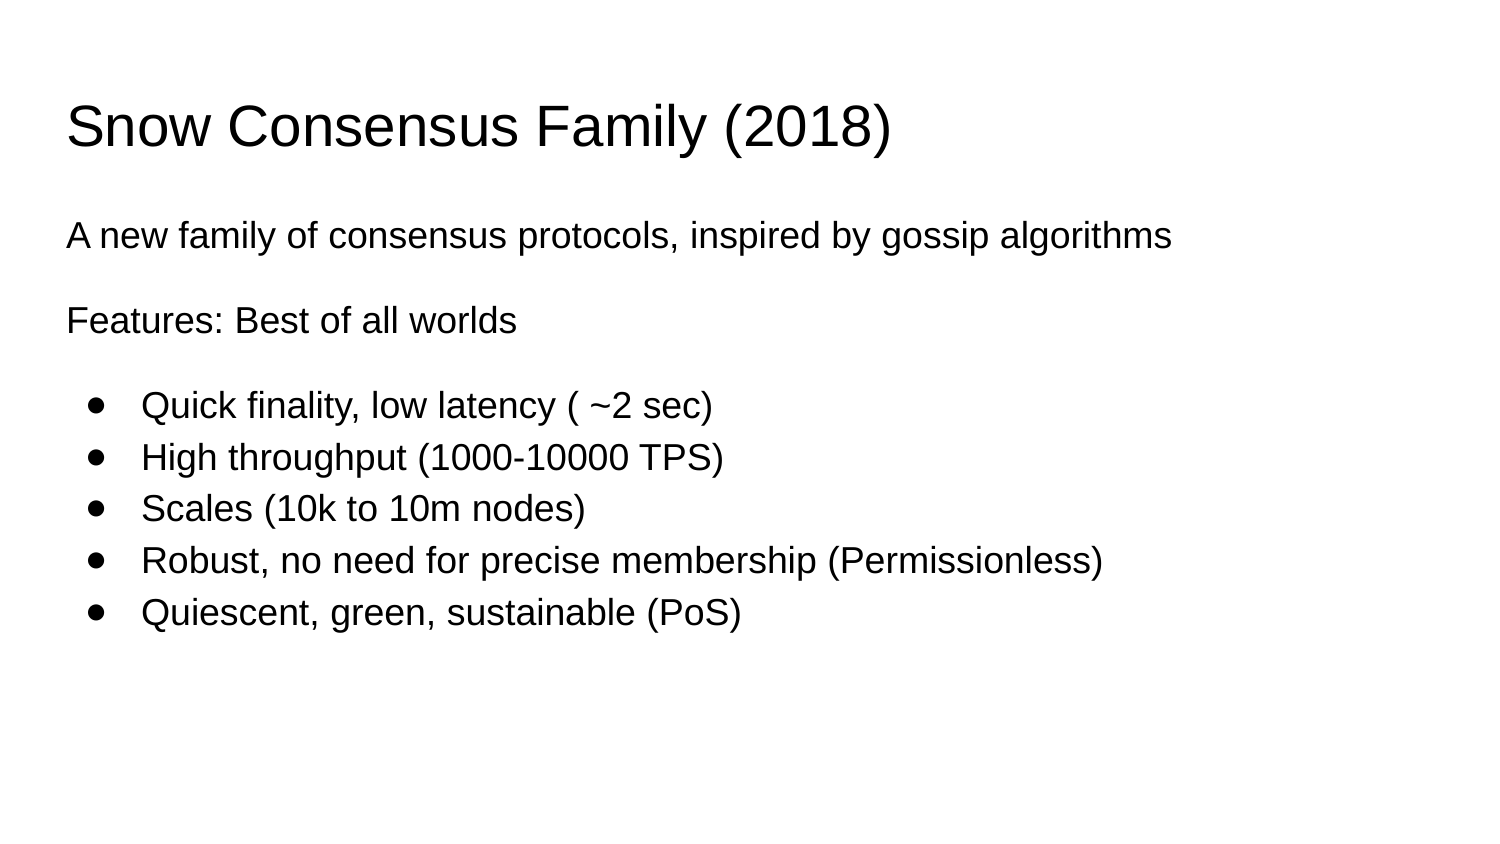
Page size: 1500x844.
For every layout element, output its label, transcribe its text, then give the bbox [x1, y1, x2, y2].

list A new family of consensus protocols, inspired by gossip algorithms Features: Best of all worlds Quick finality, low latency ( ~2 sec) High throughput (1000-10000 TPS) Scales (10k to 10m nodes) Robust, no need for precise membership (Permissionless) Quiescent, green, sustainable (PoS) [51, 189, 1449, 750]
title Snow Consensus Family (2018) [51, 72, 1449, 167]
